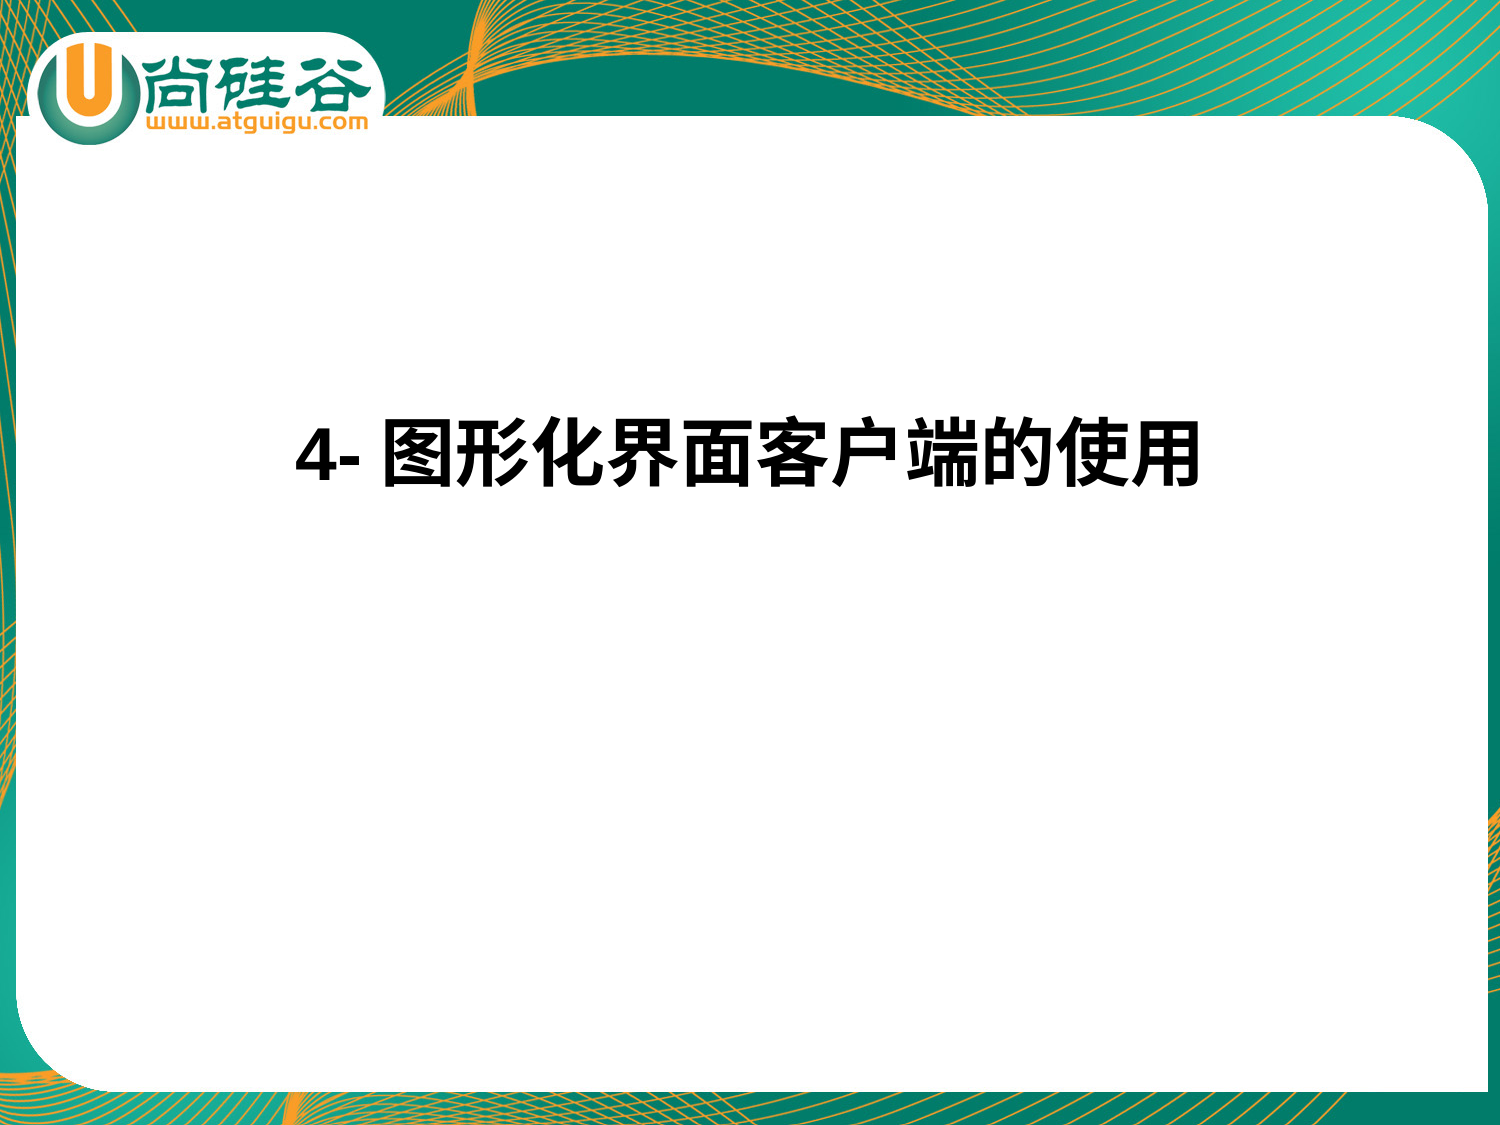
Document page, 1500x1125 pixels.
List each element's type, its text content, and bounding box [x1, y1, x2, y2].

text_box 4-图形化界面客户端的使用 [281, 398, 1279, 504]
picture [0, 0, 1500, 1125]
